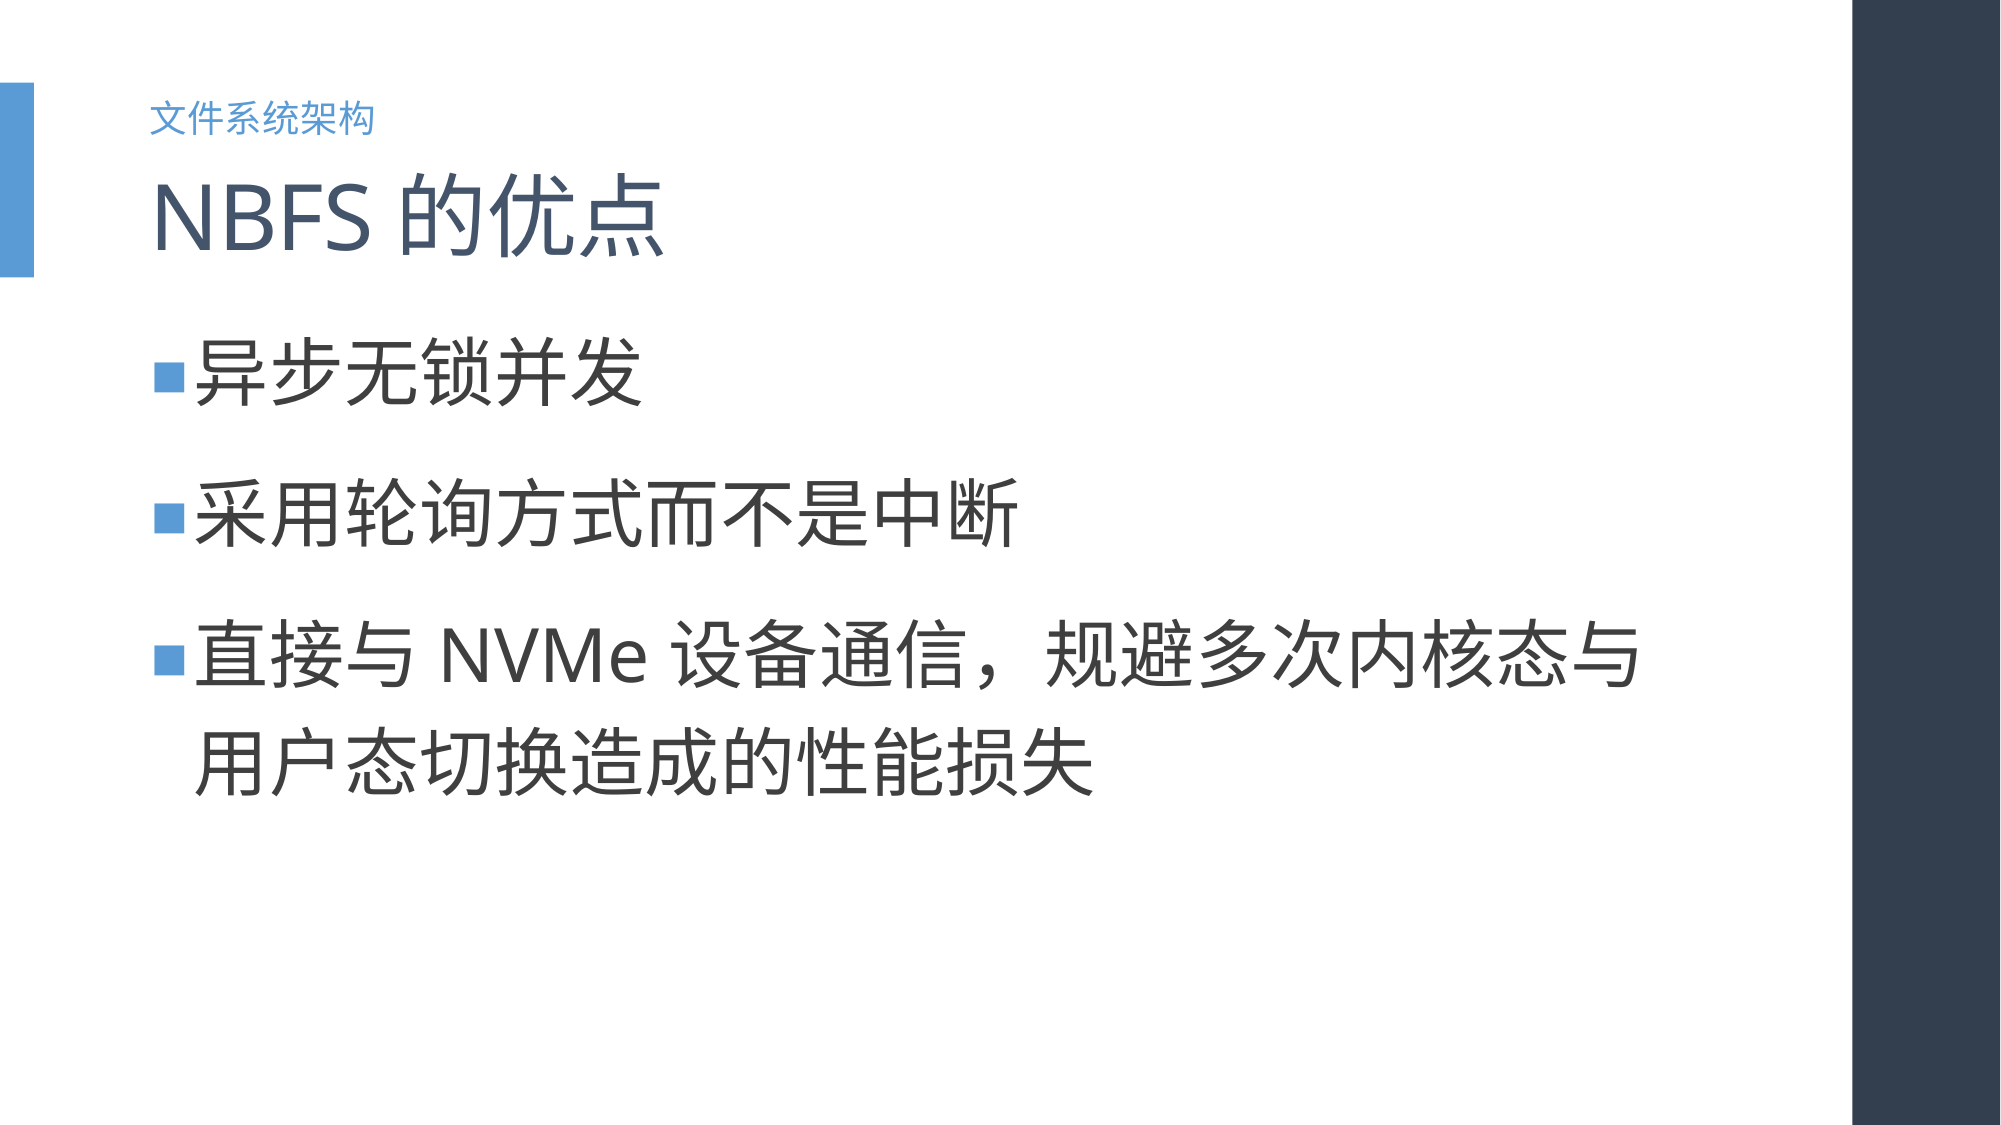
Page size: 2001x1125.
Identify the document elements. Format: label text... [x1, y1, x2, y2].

list 文件系统架构 [134, 82, 1734, 149]
list 异步无锁并发 采用轮询方式而不是中断 直接与NVMe设备通信，规避多次内核态与用户态切换造成的性能损失 [134, 299, 1734, 1014]
title NBFS的优点 [134, 155, 1734, 278]
